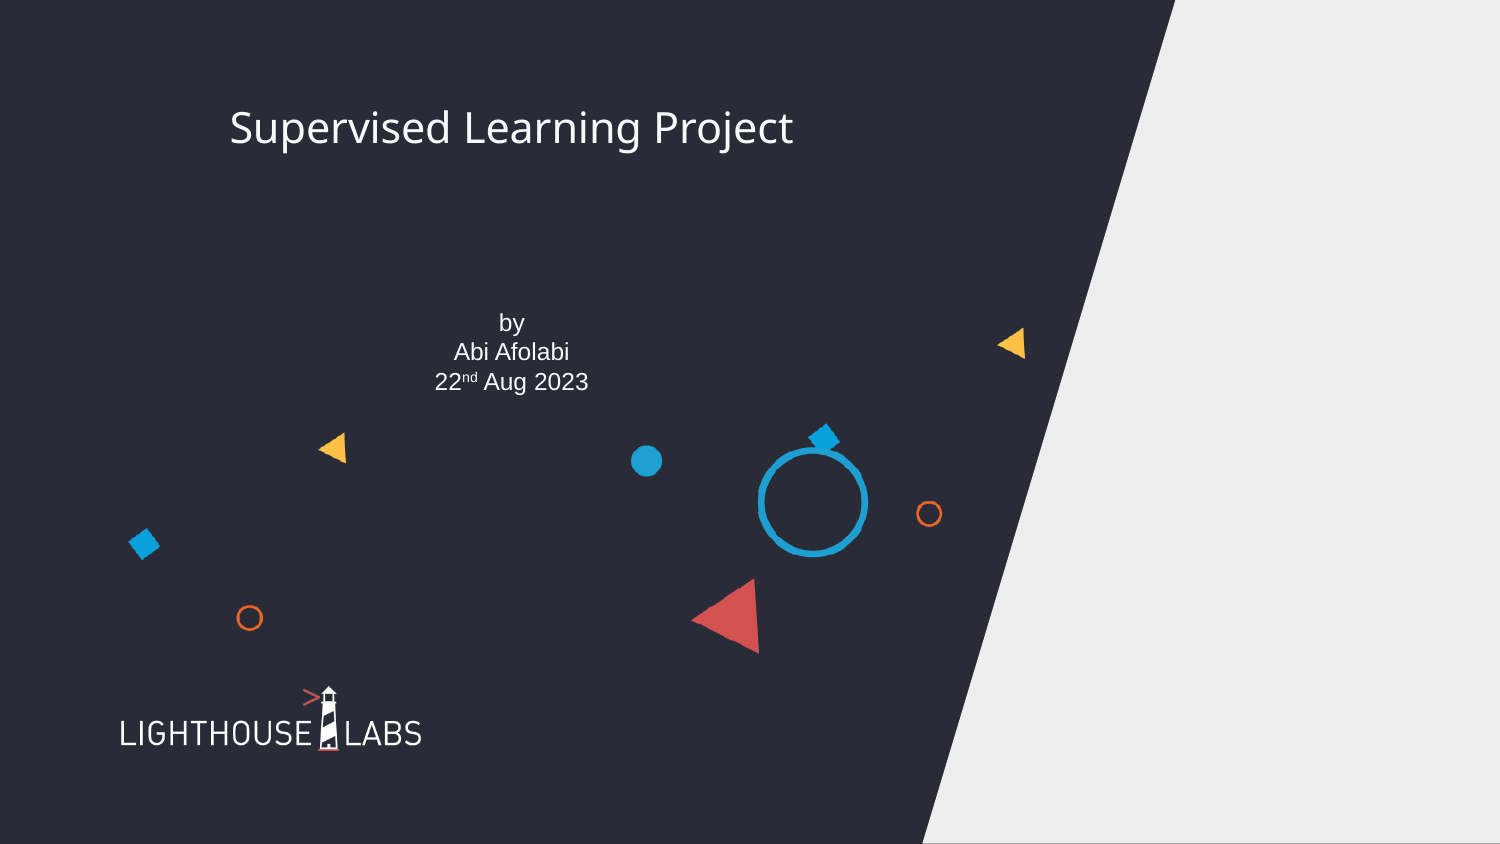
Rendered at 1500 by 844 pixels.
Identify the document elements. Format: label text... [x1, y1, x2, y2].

picture [586, 285, 1055, 710]
text_box [922, 0, 1500, 844]
picture [120, 686, 422, 752]
title Supervised Learning Project by Abi Afolabi 22nd Aug 2023 [101, 85, 923, 411]
picture [101, 390, 375, 664]
